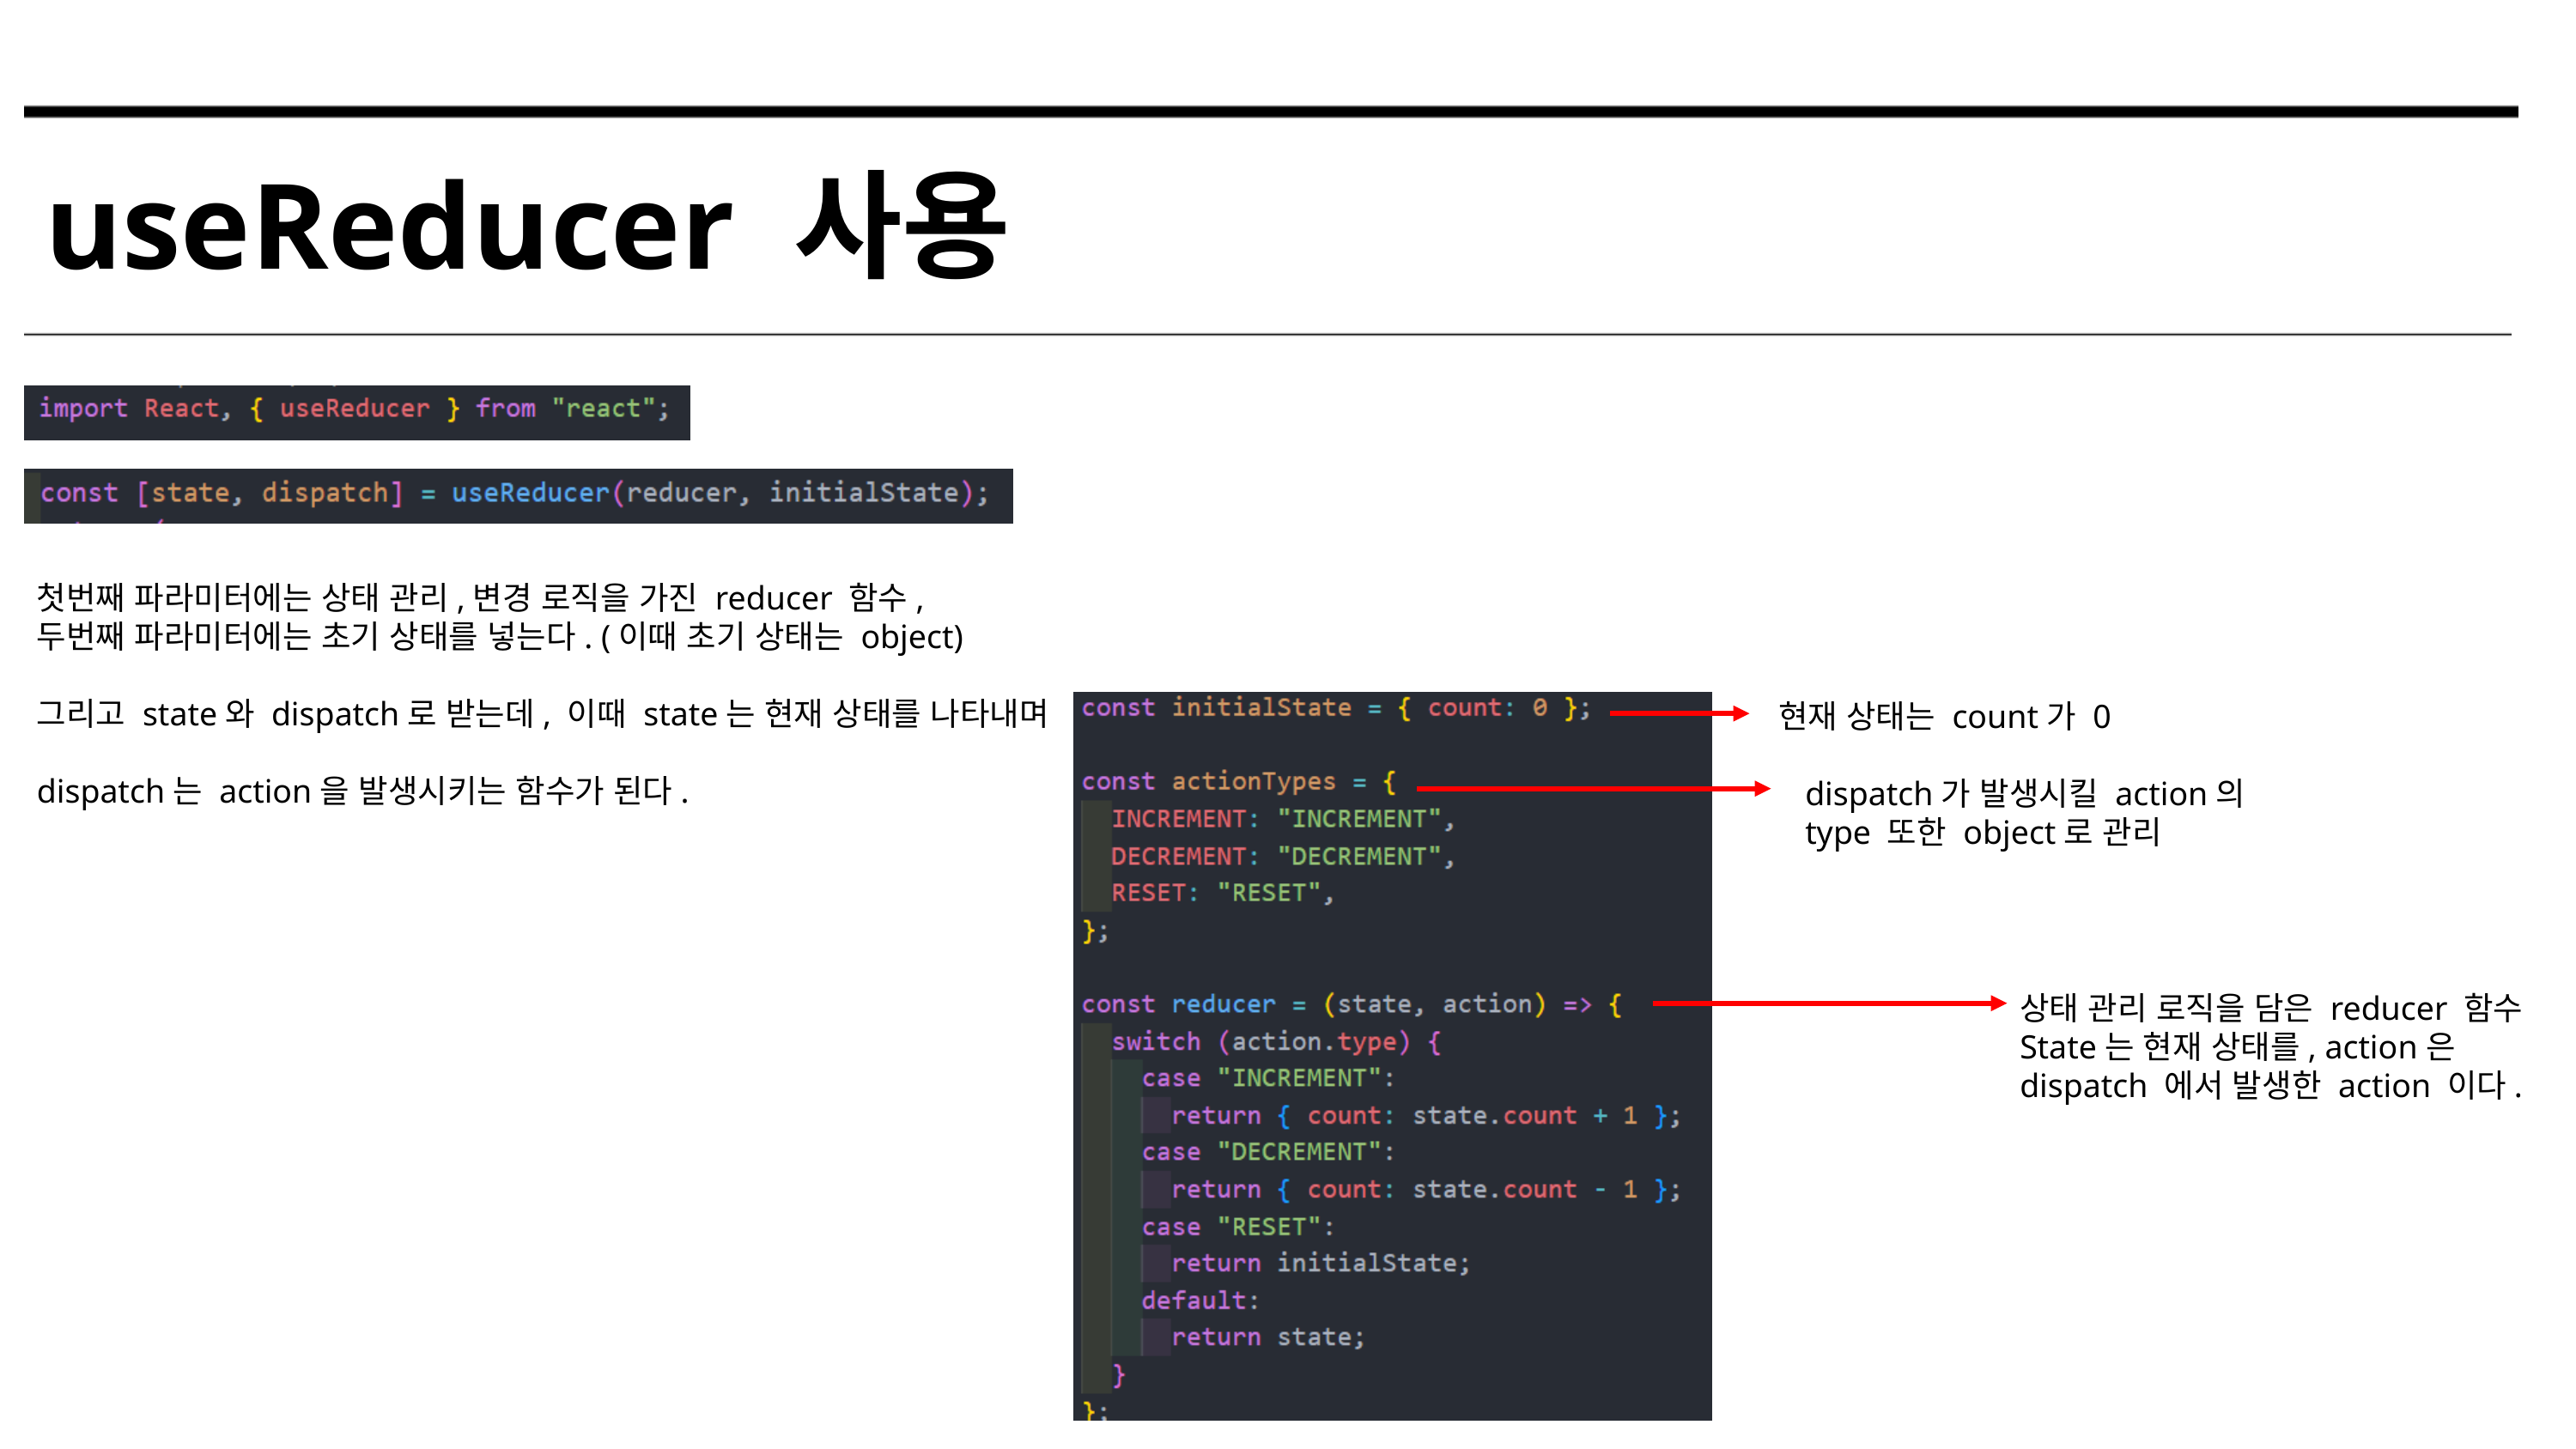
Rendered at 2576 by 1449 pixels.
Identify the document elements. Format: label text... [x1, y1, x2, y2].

text_box 상태 관리 로직을 담은 reducer 함수 State는 현재 상태를, action은 dispatch 에서 발생한 action 이다. [2007, 981, 2544, 1111]
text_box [23, 89, 2519, 135]
picture [23, 469, 1013, 524]
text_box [24, 331, 2512, 338]
picture [24, 385, 690, 440]
text_box 현재 상태는 count가 0 [1765, 689, 2303, 742]
text_box 첫번째 파라미터에는 상태 관리,변경 로직을 가진 reducer 함수, 두번째 파라미터에는 초기 상태를 넣는다. (이때 초기 상태는 object) 그리고 state와 dispatch로 받는데, 이때 state는 현재 상태를 나타내며 dispatch는 action을 발생시키는 함수가 된다. [24, 571, 1120, 855]
text_box dispatch가 발생시킬 action의 type 또한 object로 관리 [1792, 767, 2330, 858]
text_box useReducer 사용 [32, 144, 1578, 300]
picture [1072, 692, 1712, 1421]
